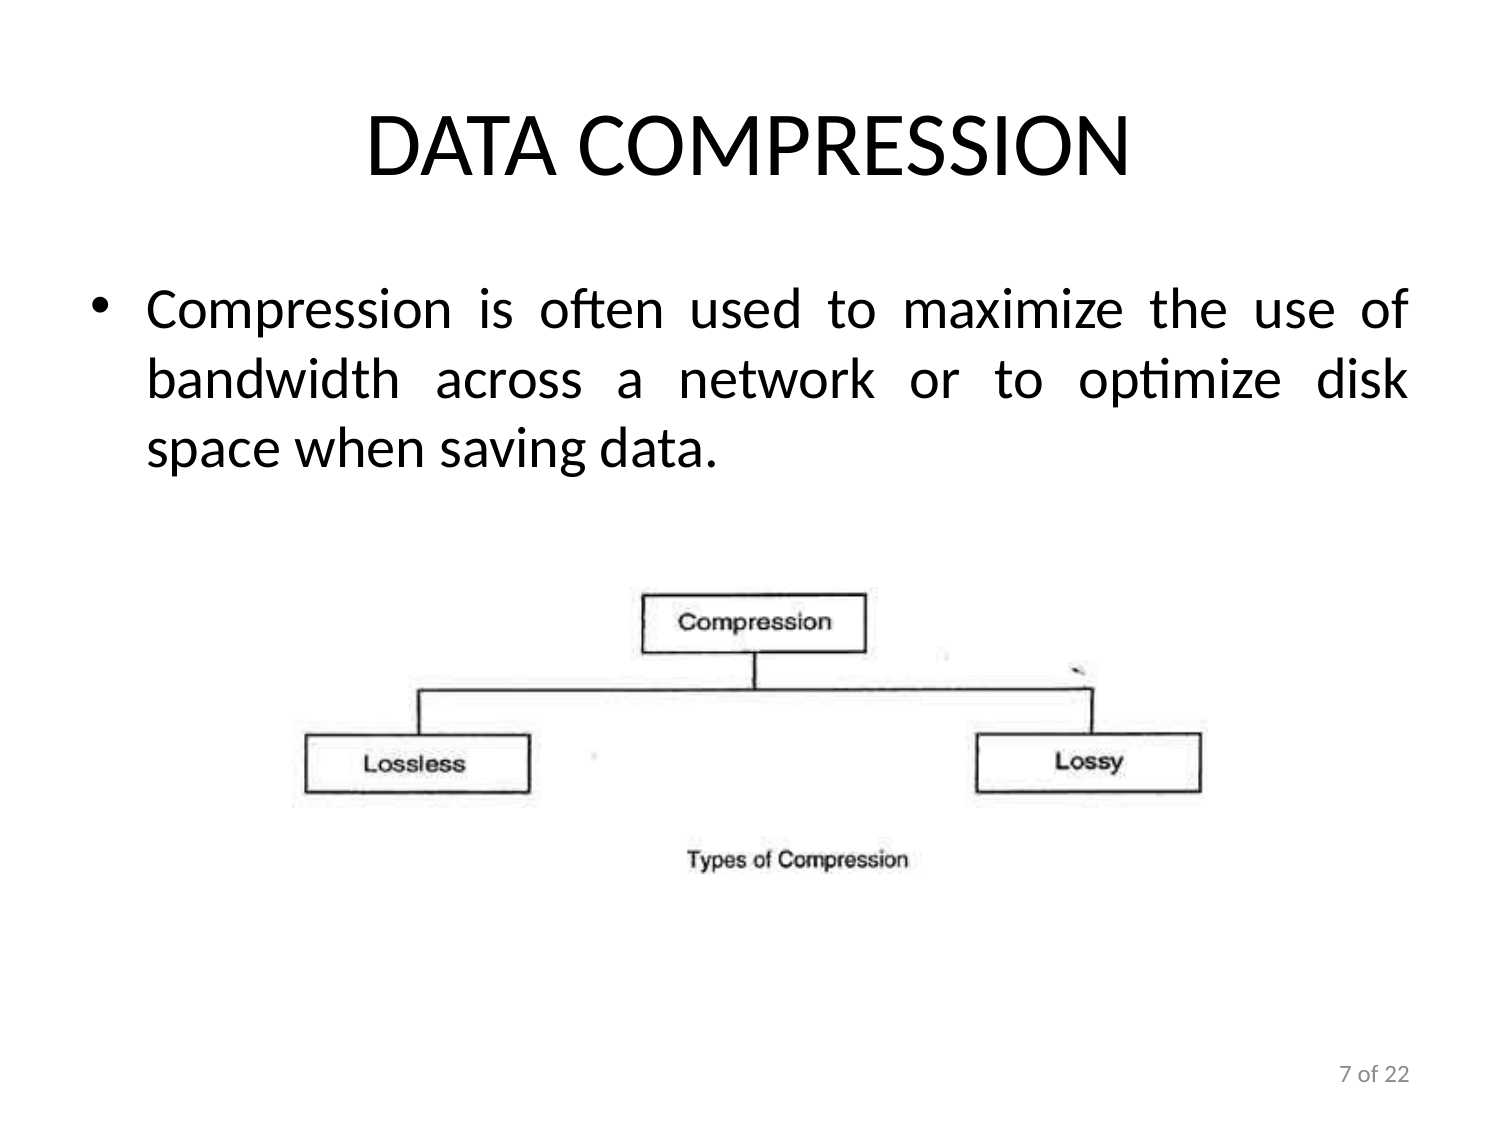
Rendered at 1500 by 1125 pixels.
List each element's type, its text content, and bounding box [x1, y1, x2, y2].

picture [292, 573, 1208, 874]
slide_number 7 of 22 [1074, 1042, 1425, 1103]
title Data Compression [75, 45, 1425, 233]
list Compression is often used to maximize the use of bandwidth across a network or to optimize disk space when saving data. [75, 262, 1425, 1005]
